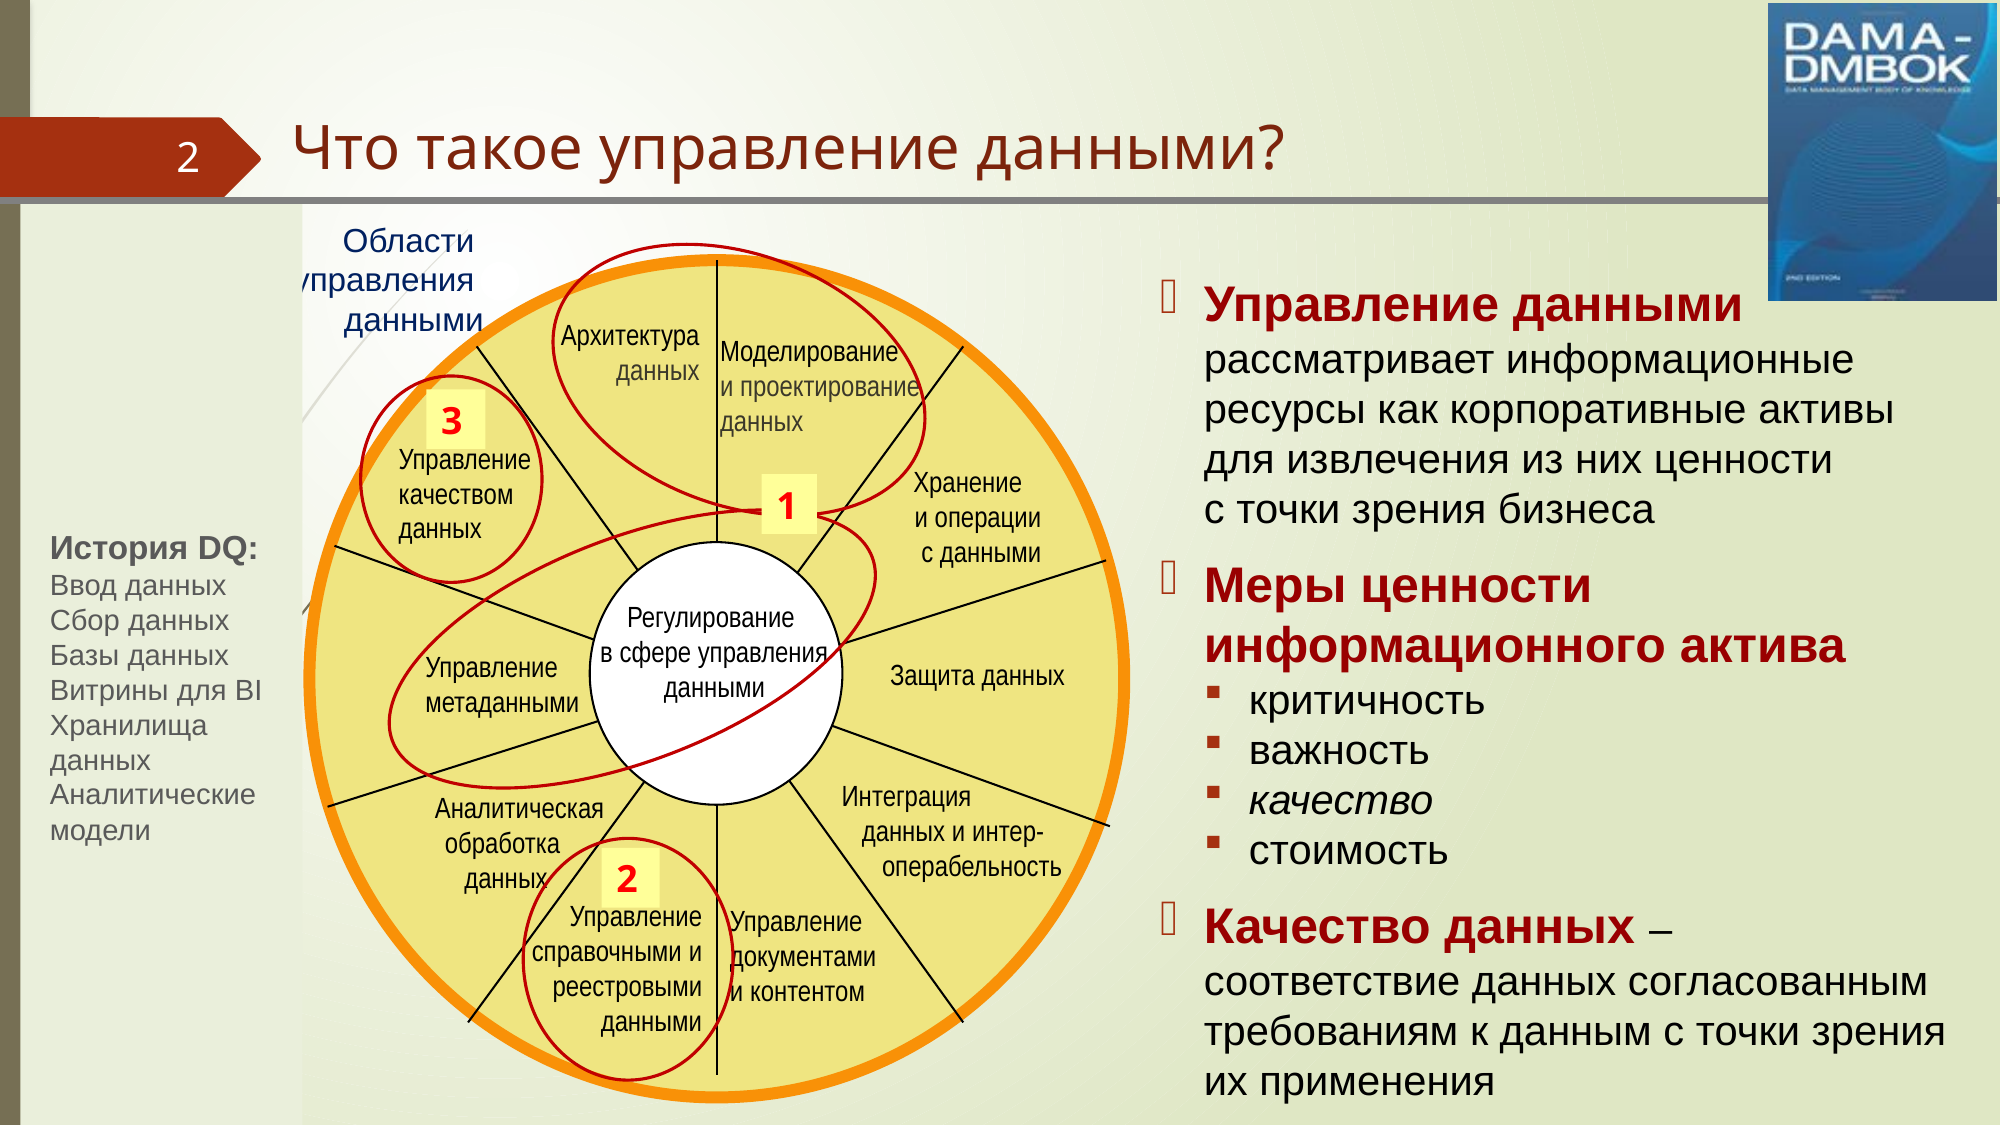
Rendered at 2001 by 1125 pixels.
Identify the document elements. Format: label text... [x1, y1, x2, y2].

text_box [309, 259, 1125, 1098]
title Что такое управление данными? [276, 100, 1763, 190]
picture [1768, 3, 1997, 301]
text_box Области управления данными [303, 211, 499, 346]
text_box История DQ: Ввод данных Сбор данных Базы данных Витрины для BI Хранилища данных Аналитические модели [20, 210, 303, 1125]
slide_number 2 [87, 129, 216, 190]
text_box Управление данными рассматривает информационные ресурсы как корпоративные активы для извлечения из них ценности с точки зрения бизнеса Меры ценности информационного актива критичность важность качество стоимость Качество данных – соответствие данных согласованным требованиям к данным с точки зрения их применения [1145, 264, 1980, 1112]
text_box [611, 244, 774, 259]
